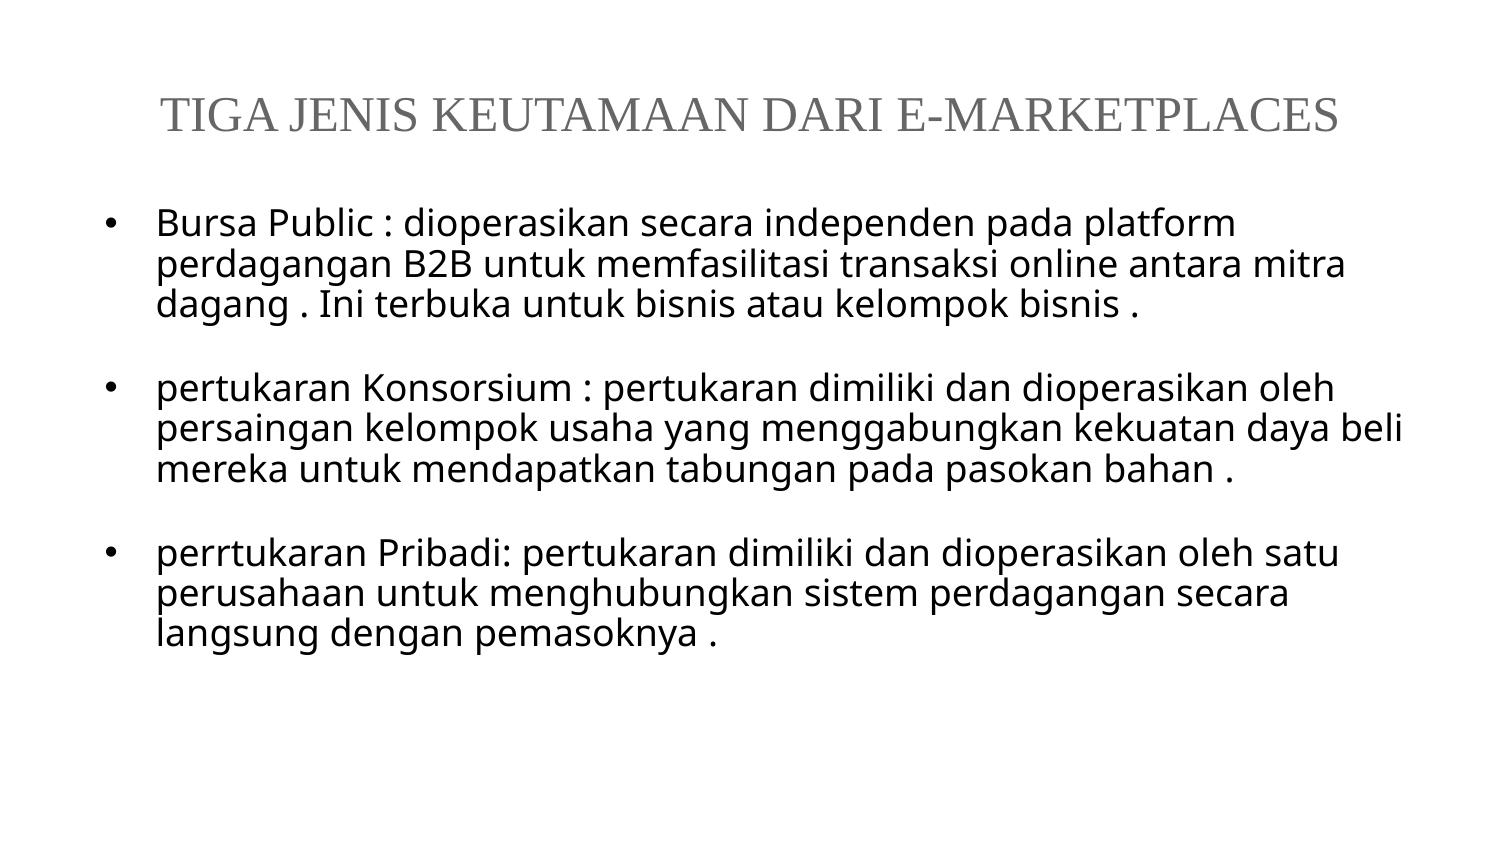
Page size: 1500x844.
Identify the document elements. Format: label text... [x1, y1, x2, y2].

list Bursa Public : dioperasikan secara independen pada platform perdagangan B2B untuk memfasilitasi transaksi online antara mitra dagang . Ini terbuka untuk bisnis atau kelompok bisnis . pertukaran Konsorsium : pertukaran dimiliki dan dioperasikan oleh persaingan kelompok usaha yang menggabungkan kekuatan daya beli mereka untuk mendapatkan tabungan pada pasokan bahan . perrtukaran Pribadi: pertukaran dimiliki dan dioperasikan oleh satu perusahaan untuk menghubungkan sistem perdagangan secara langsung dengan pemasoknya . [75, 196, 1425, 754]
title TIGA JENIS KEUTAMAAN DARI E-MARKETPLACES [75, 0, 1425, 196]
